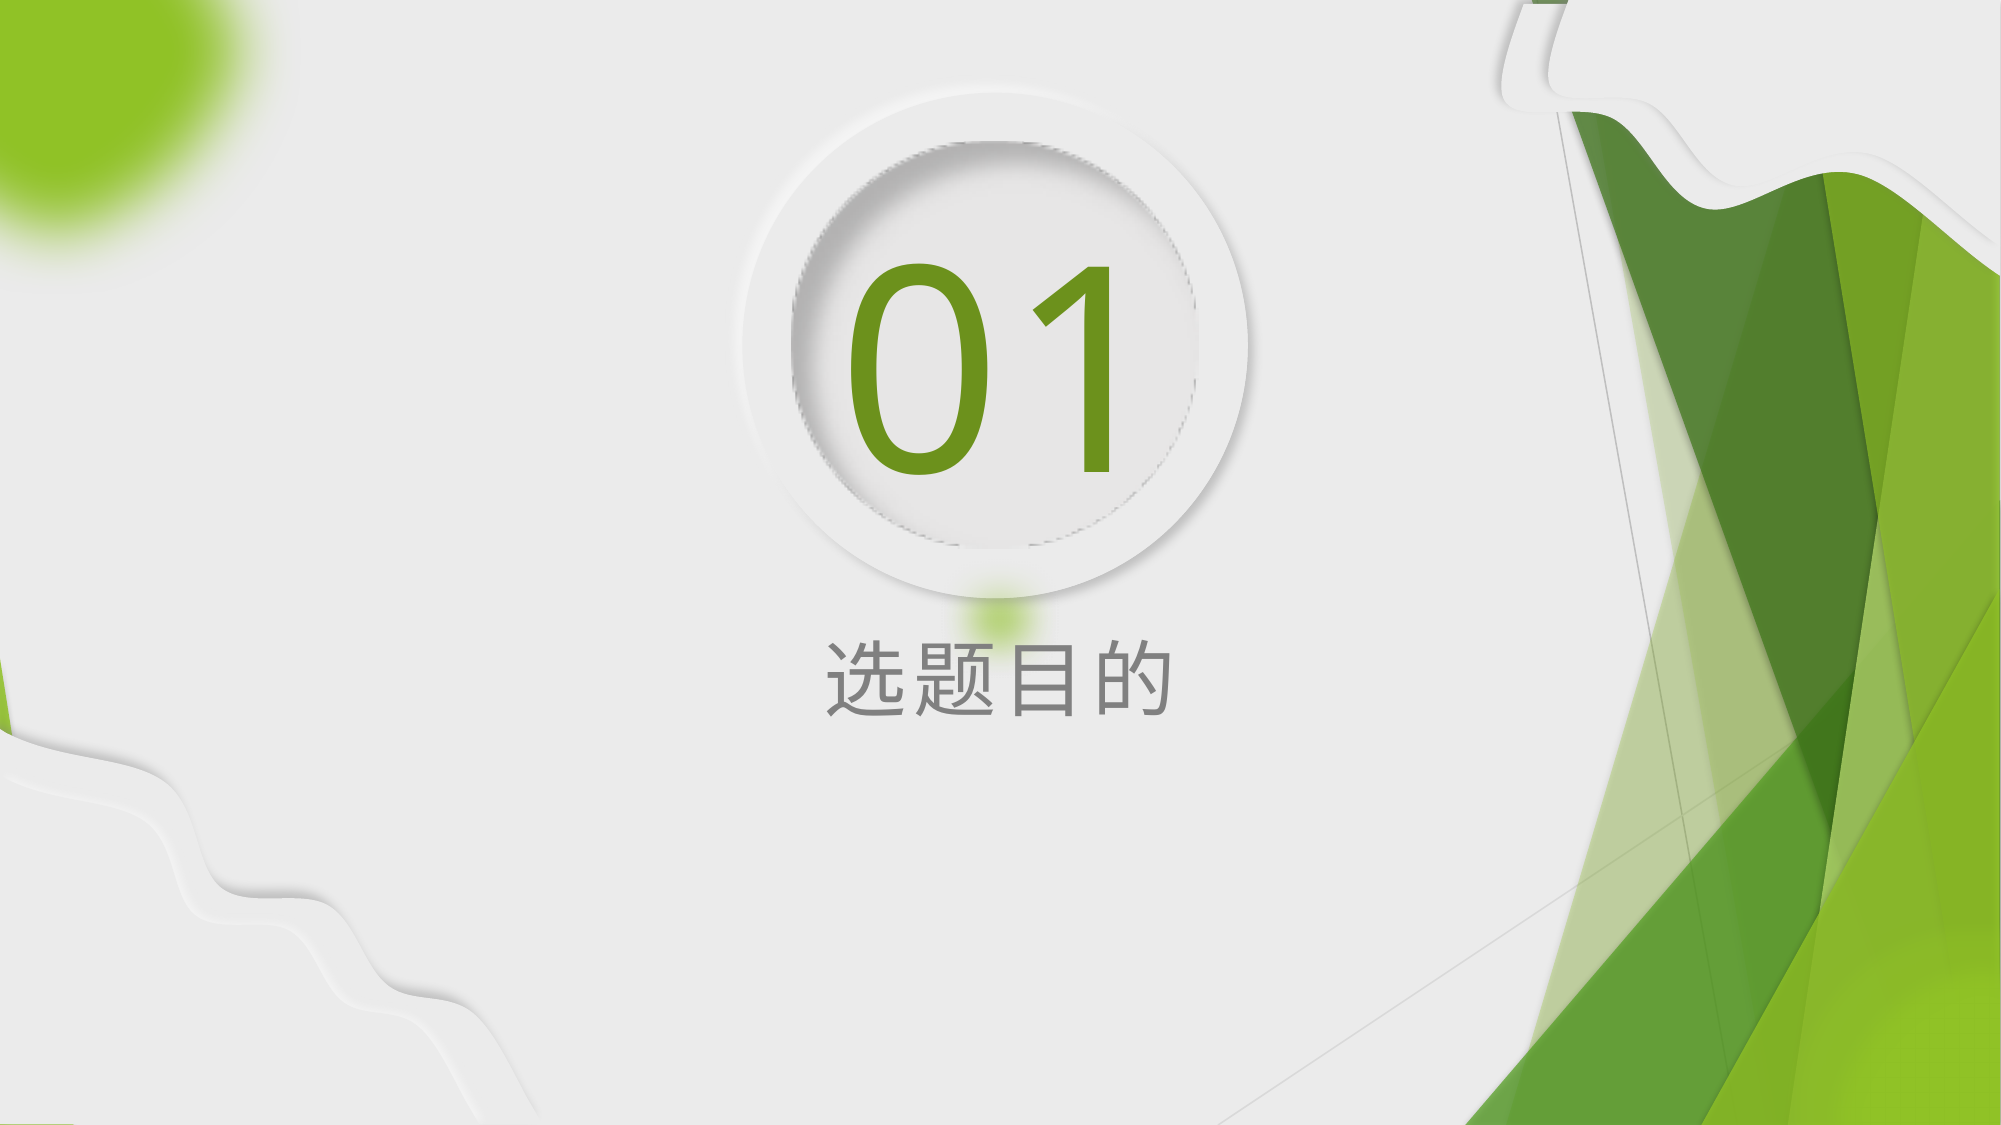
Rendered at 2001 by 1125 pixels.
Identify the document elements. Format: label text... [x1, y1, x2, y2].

picture [791, 141, 1199, 178]
picture [791, 538, 1199, 549]
text_box 01 [752, 178, 1258, 538]
text_box 选题目的 [675, 619, 1325, 735]
